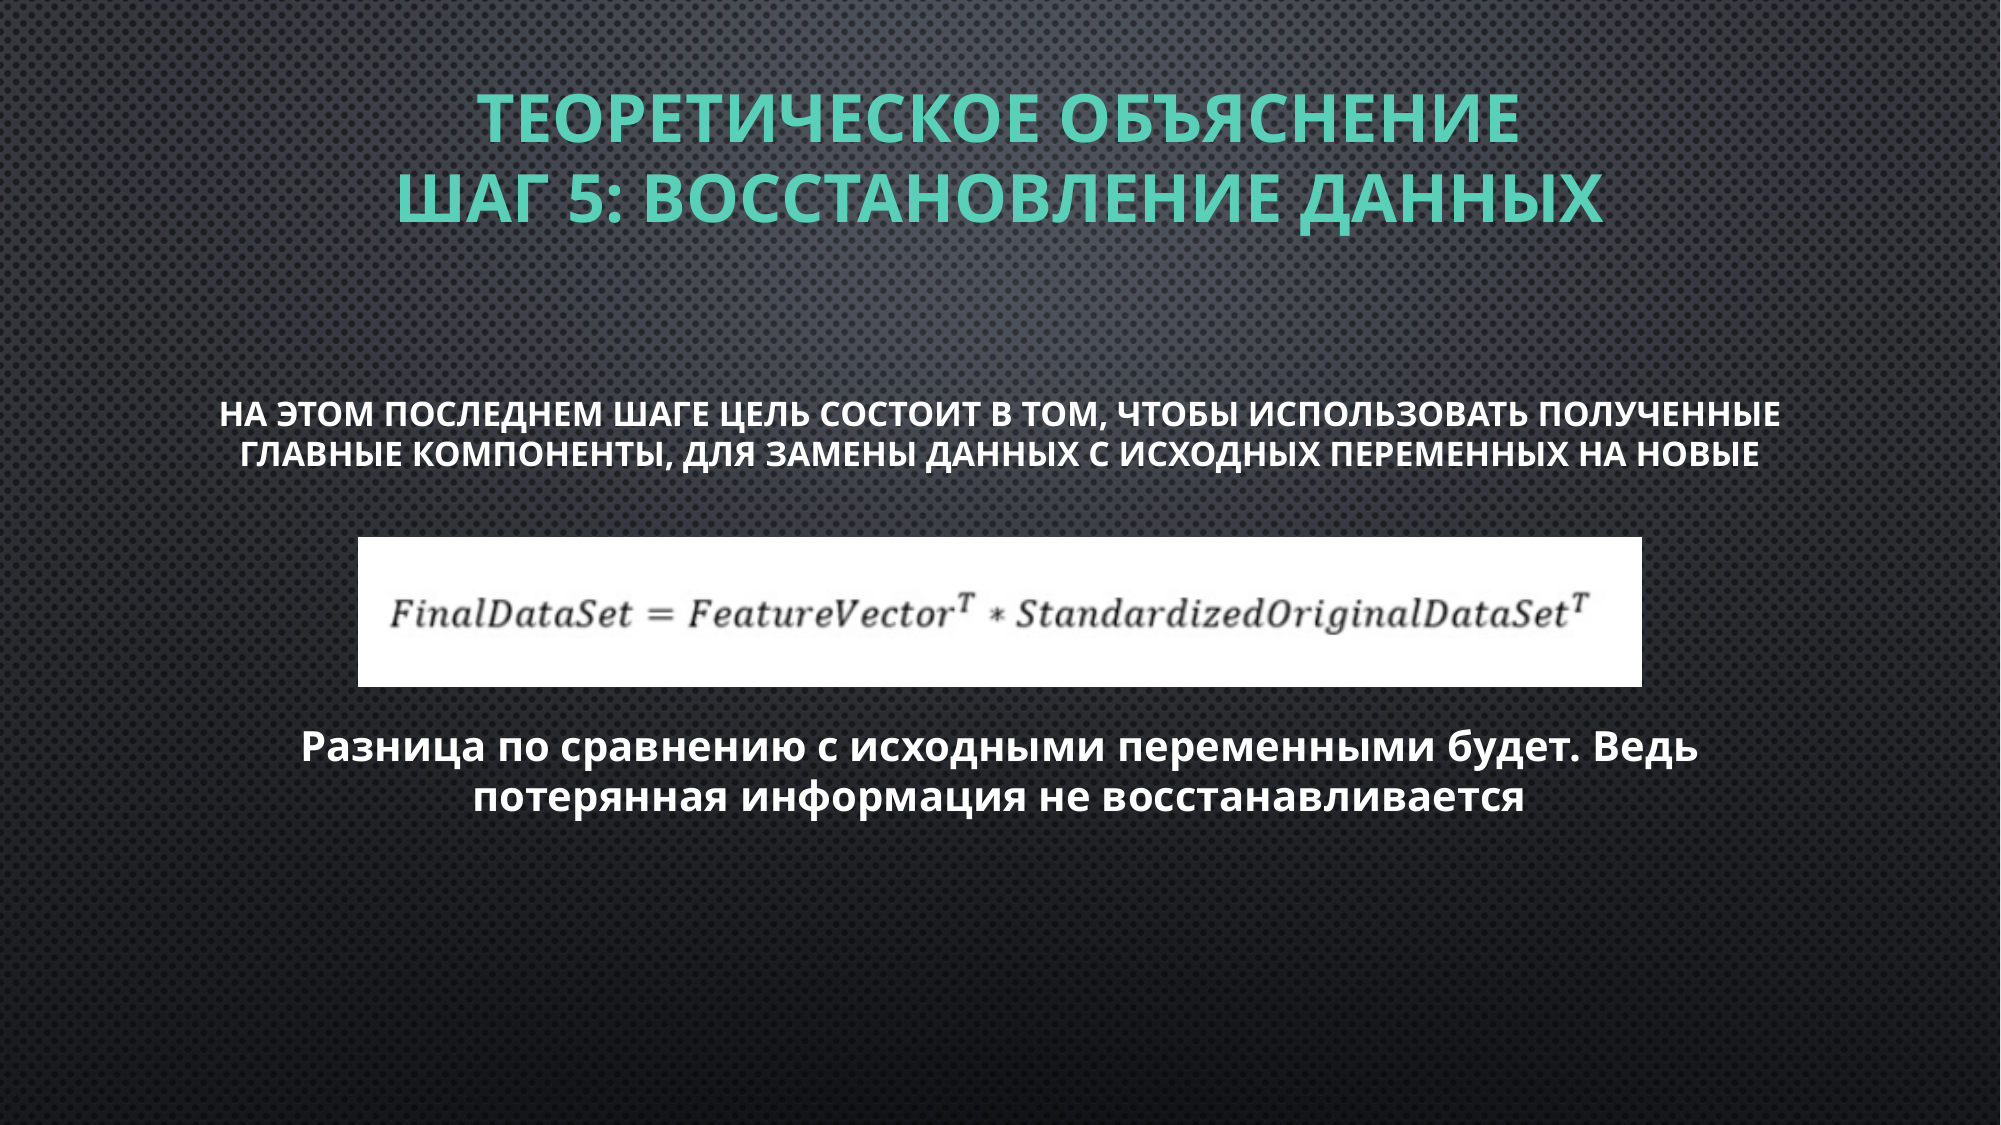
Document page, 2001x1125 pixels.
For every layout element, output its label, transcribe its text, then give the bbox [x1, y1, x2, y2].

picture [358, 537, 1642, 687]
list На этом последнем шаге цель состоит в том, чтобы использовать полученные главные компоненты, для замены данных с исходных переменных на новые [187, 367, 1813, 498]
title Теоретическое объяснение Шаг 5: Восстановление данных [187, 0, 1813, 312]
text_box Разница по сравнению с исходными переменными будет. Ведь потерянная информация не восстанавливается [187, 712, 1813, 827]
